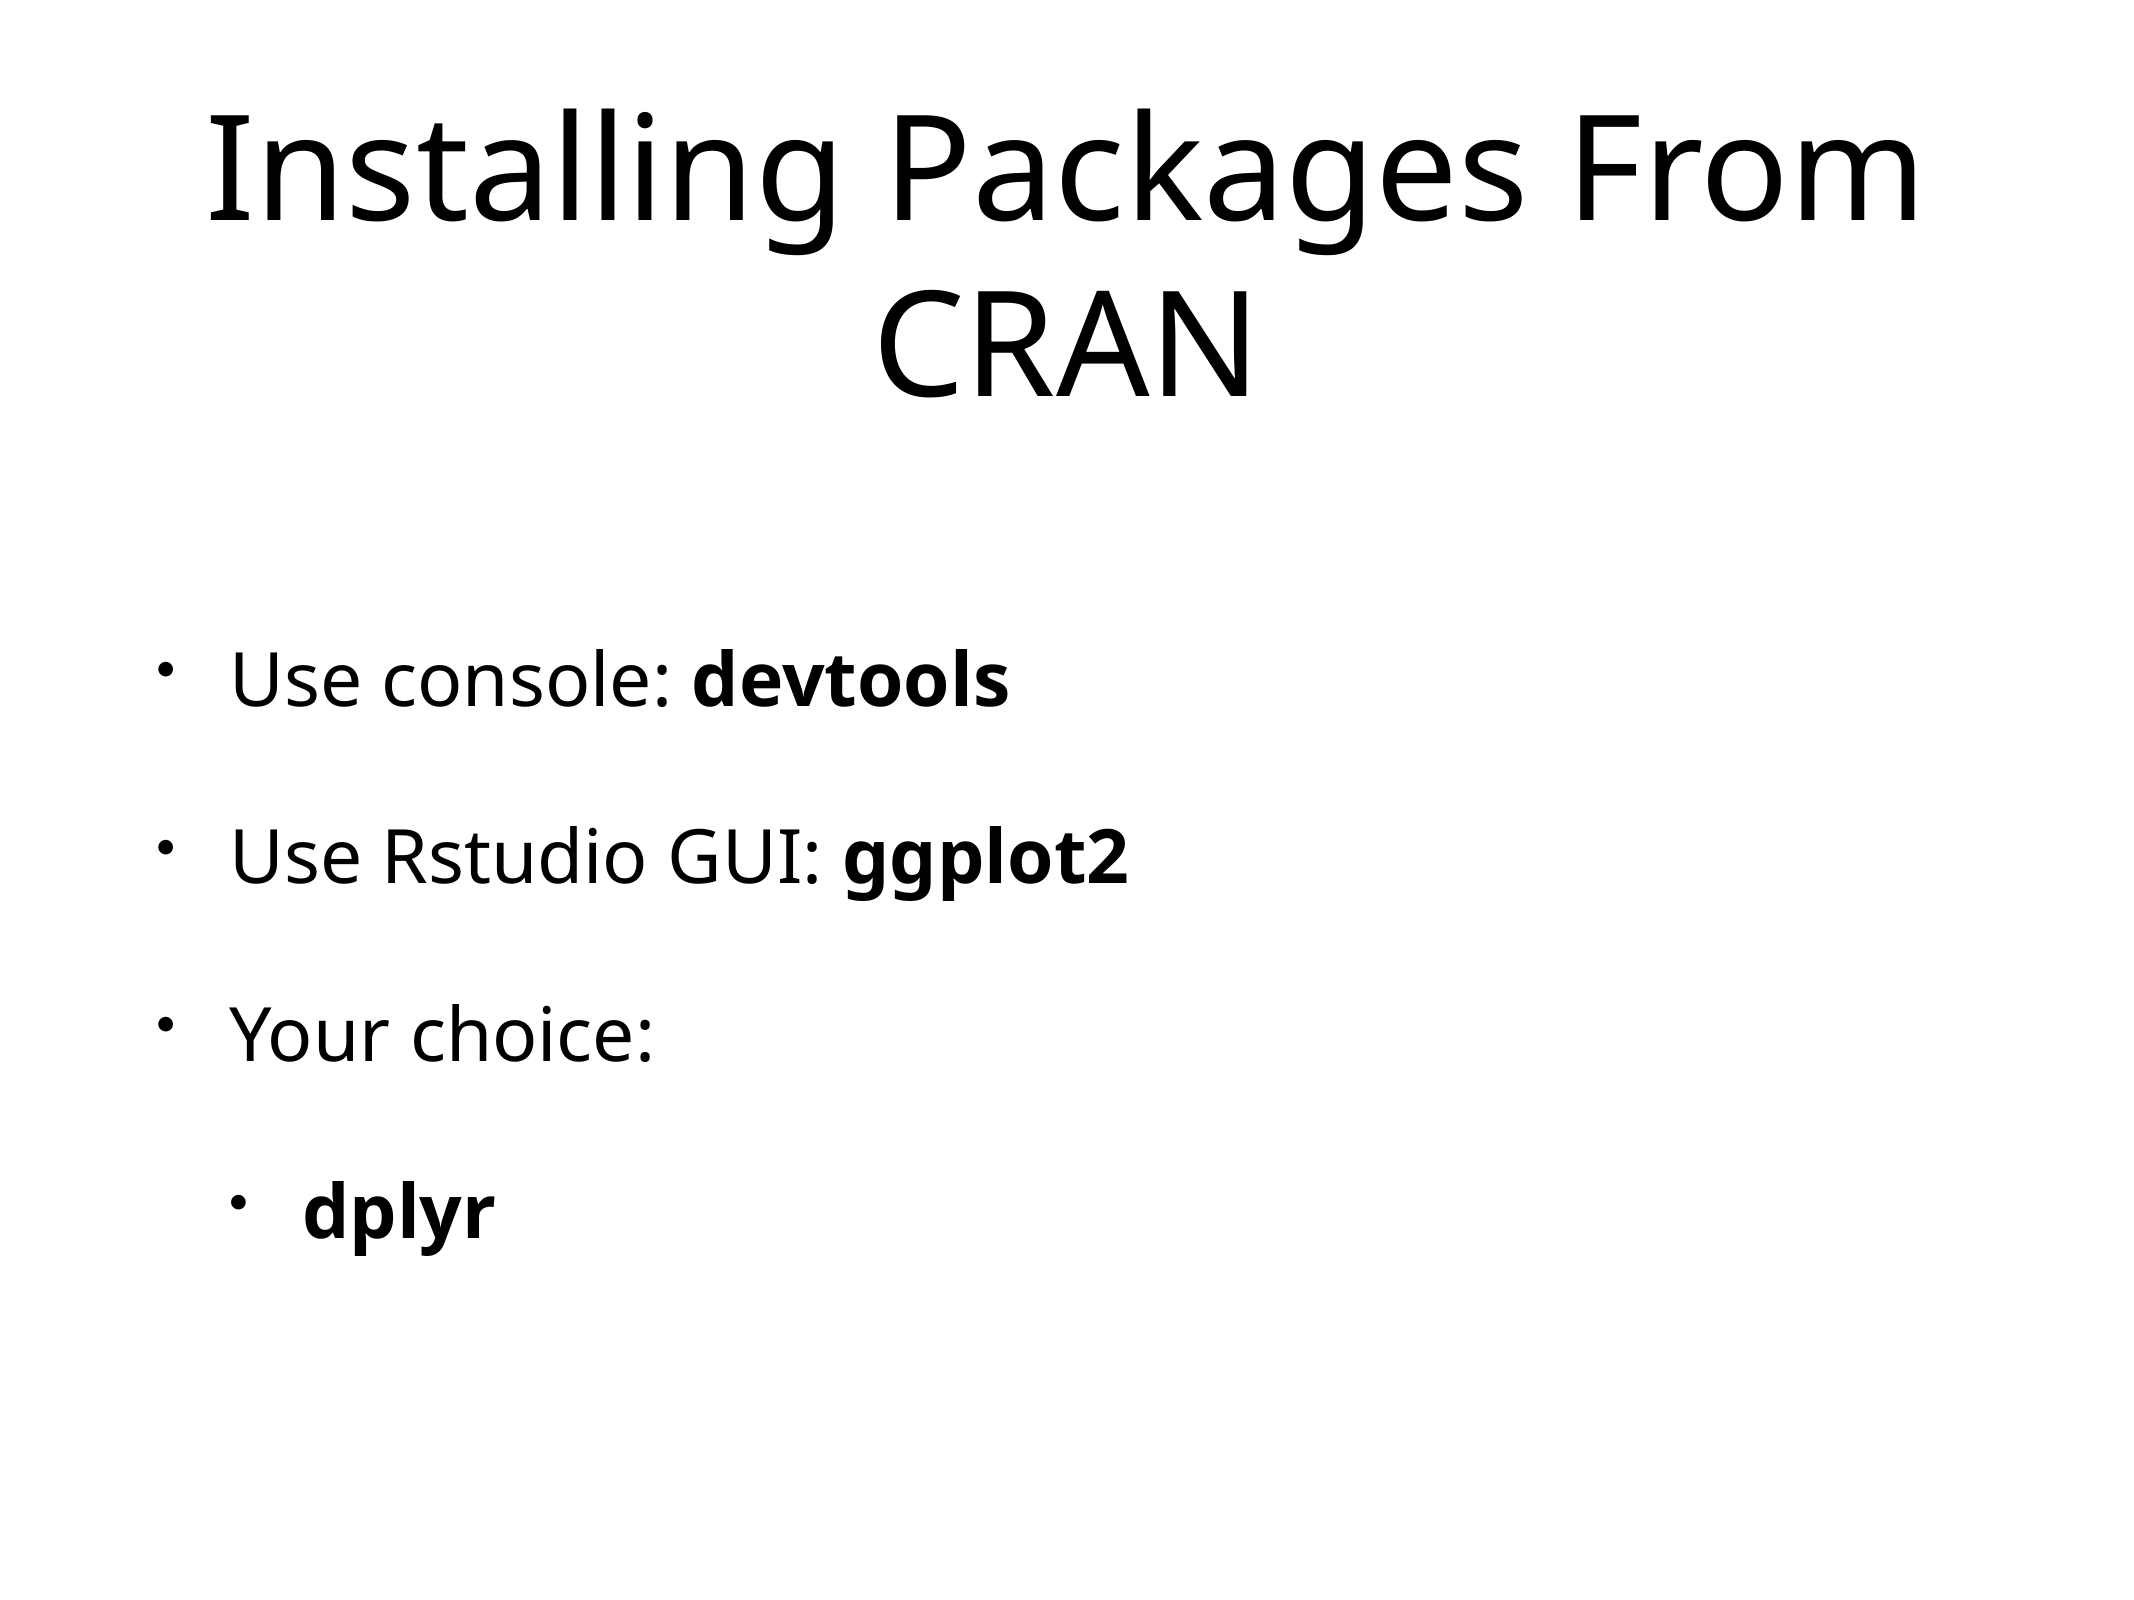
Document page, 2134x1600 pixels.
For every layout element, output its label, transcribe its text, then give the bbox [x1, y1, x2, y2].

list Use console: devtools Use Rstudio GUI: ggplot2 Your choice: dplyr [155, 426, 1978, 1459]
title Installing Packages From CRAN [155, 72, 1978, 426]
